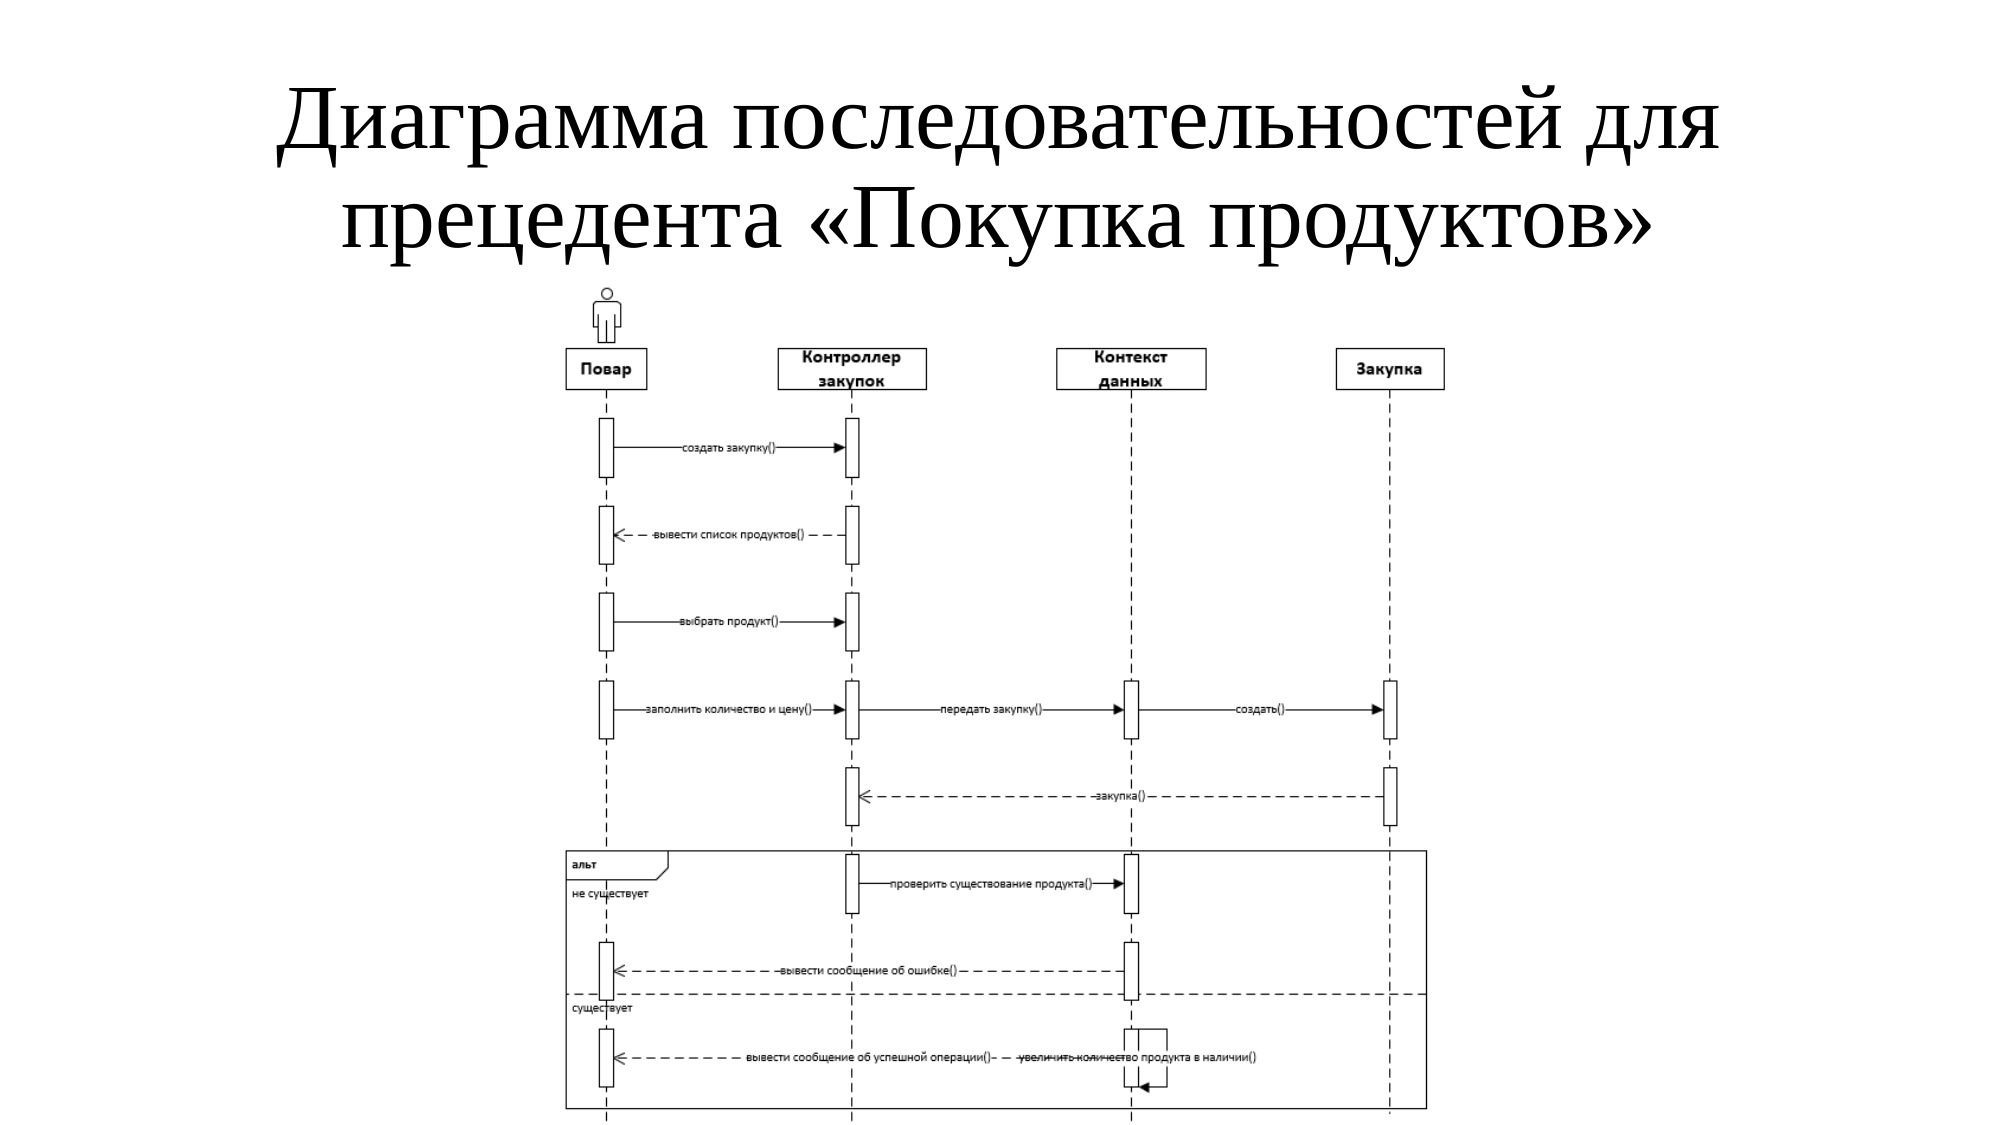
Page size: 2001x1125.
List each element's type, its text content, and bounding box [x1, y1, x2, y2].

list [542, 277, 1458, 1125]
title Диаграмма последовательностей для прецедента «Покупка продуктов» [137, 59, 1863, 278]
